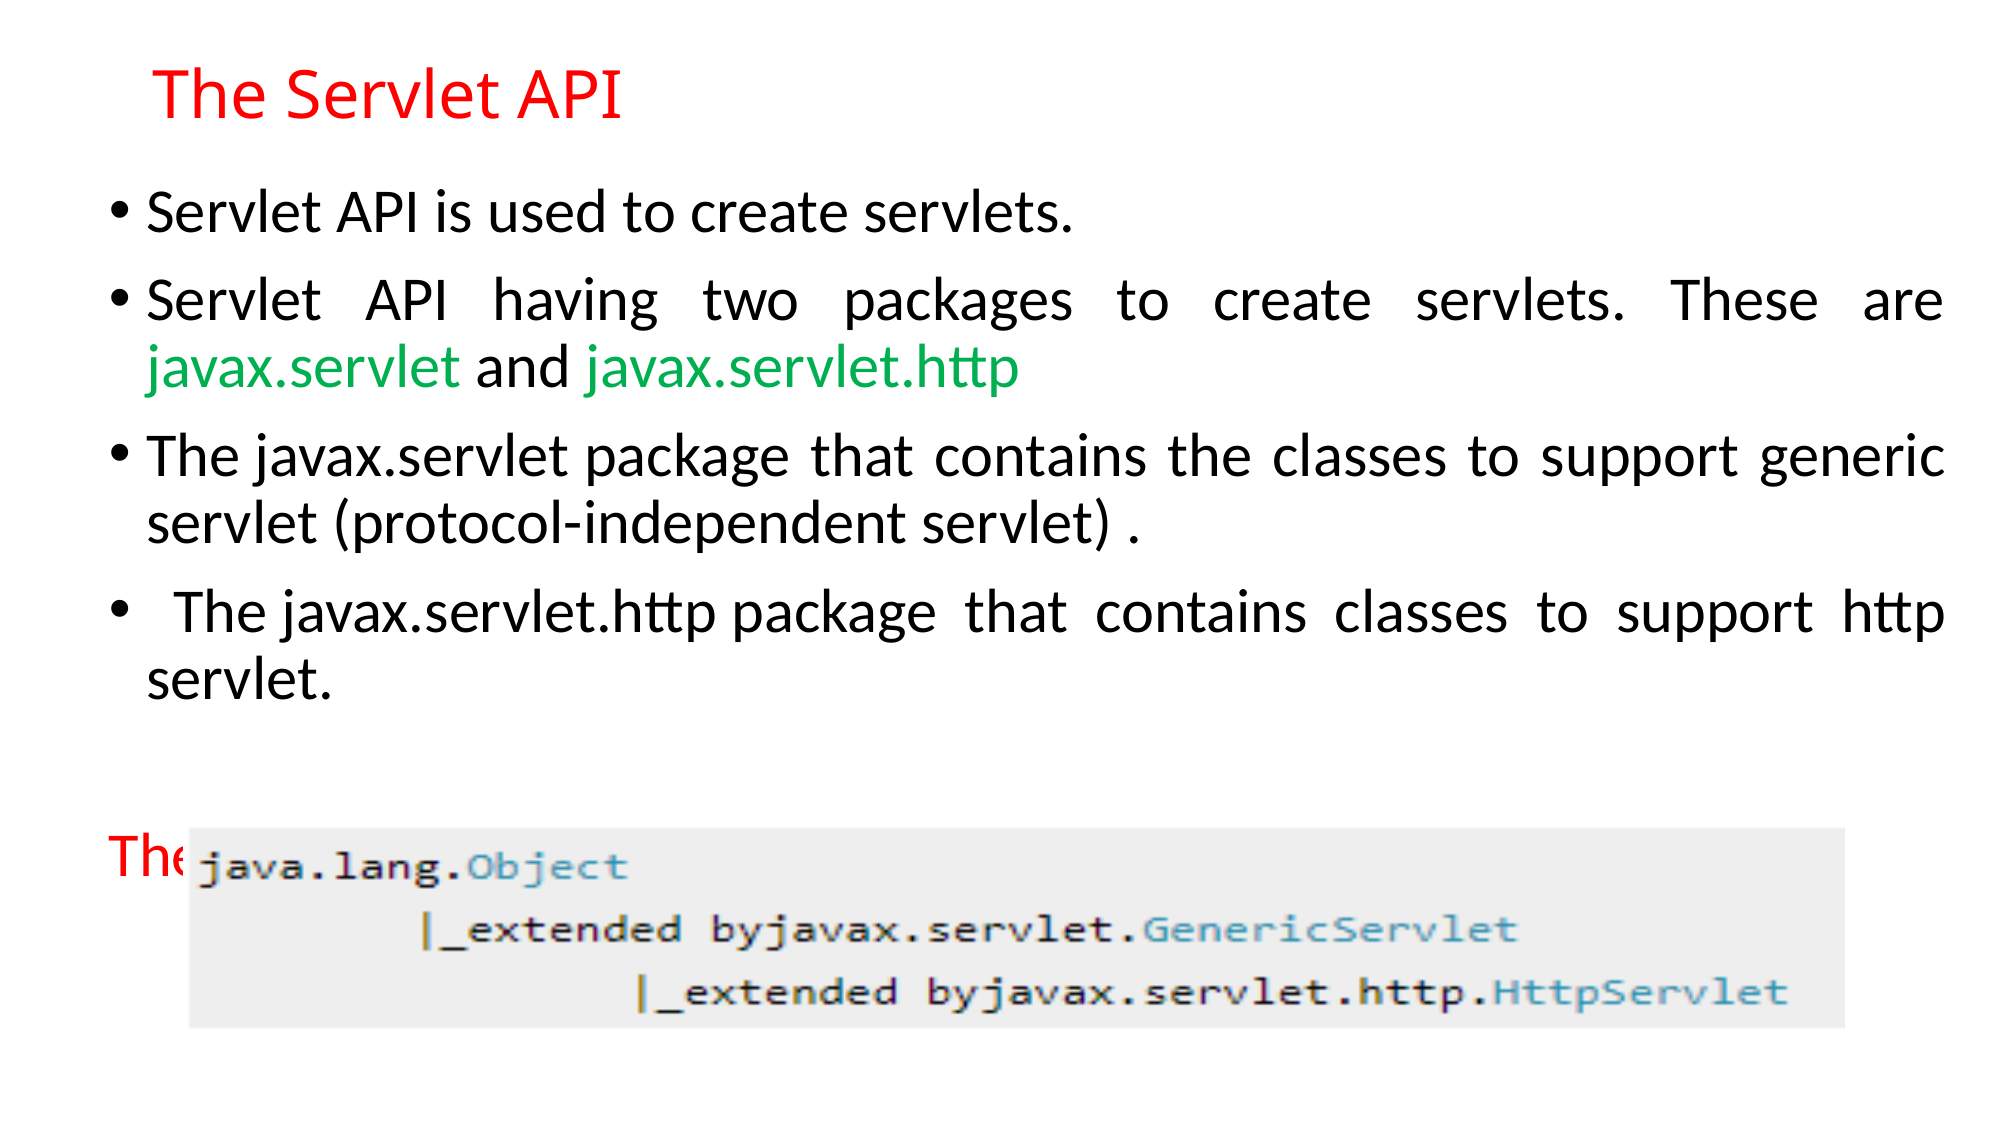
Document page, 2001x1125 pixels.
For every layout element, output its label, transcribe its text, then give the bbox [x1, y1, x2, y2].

picture [183, 826, 1845, 1059]
title The Servlet API [137, 56, 1863, 138]
list Servlet API is used to create servlets. Servlet API having two packages to create servlets. These are javax.servlet and javax.servlet.http The javax.servlet package that contains the classes to support generic servlet (protocol-independent servlet) . The javax.servlet.http package that contains classes to support http servlet. The hierarchy of packages: [93, 170, 1963, 1098]
